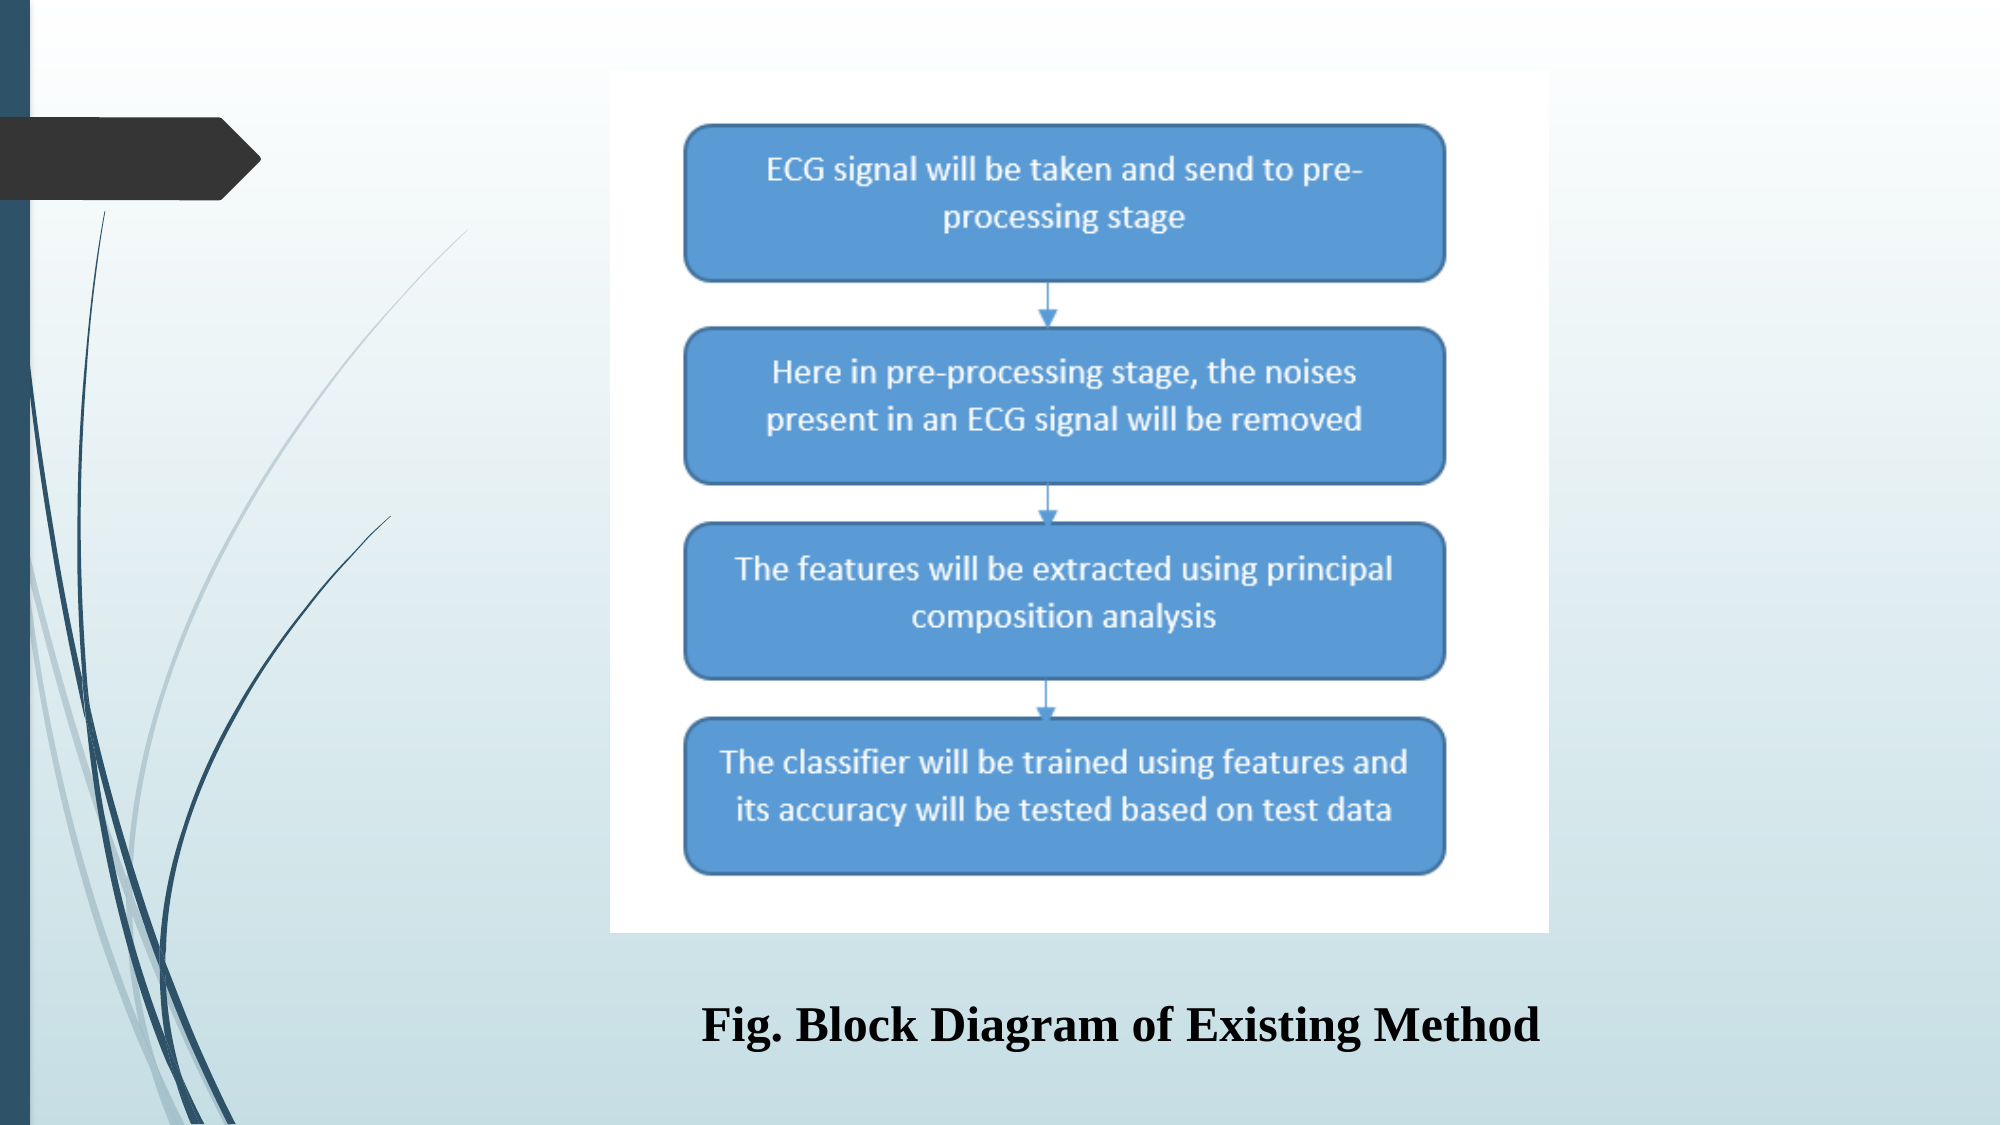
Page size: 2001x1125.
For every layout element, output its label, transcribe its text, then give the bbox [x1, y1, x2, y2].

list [610, 71, 1550, 933]
text_box Fig. Block Diagram of Existing Method [686, 984, 1556, 1060]
